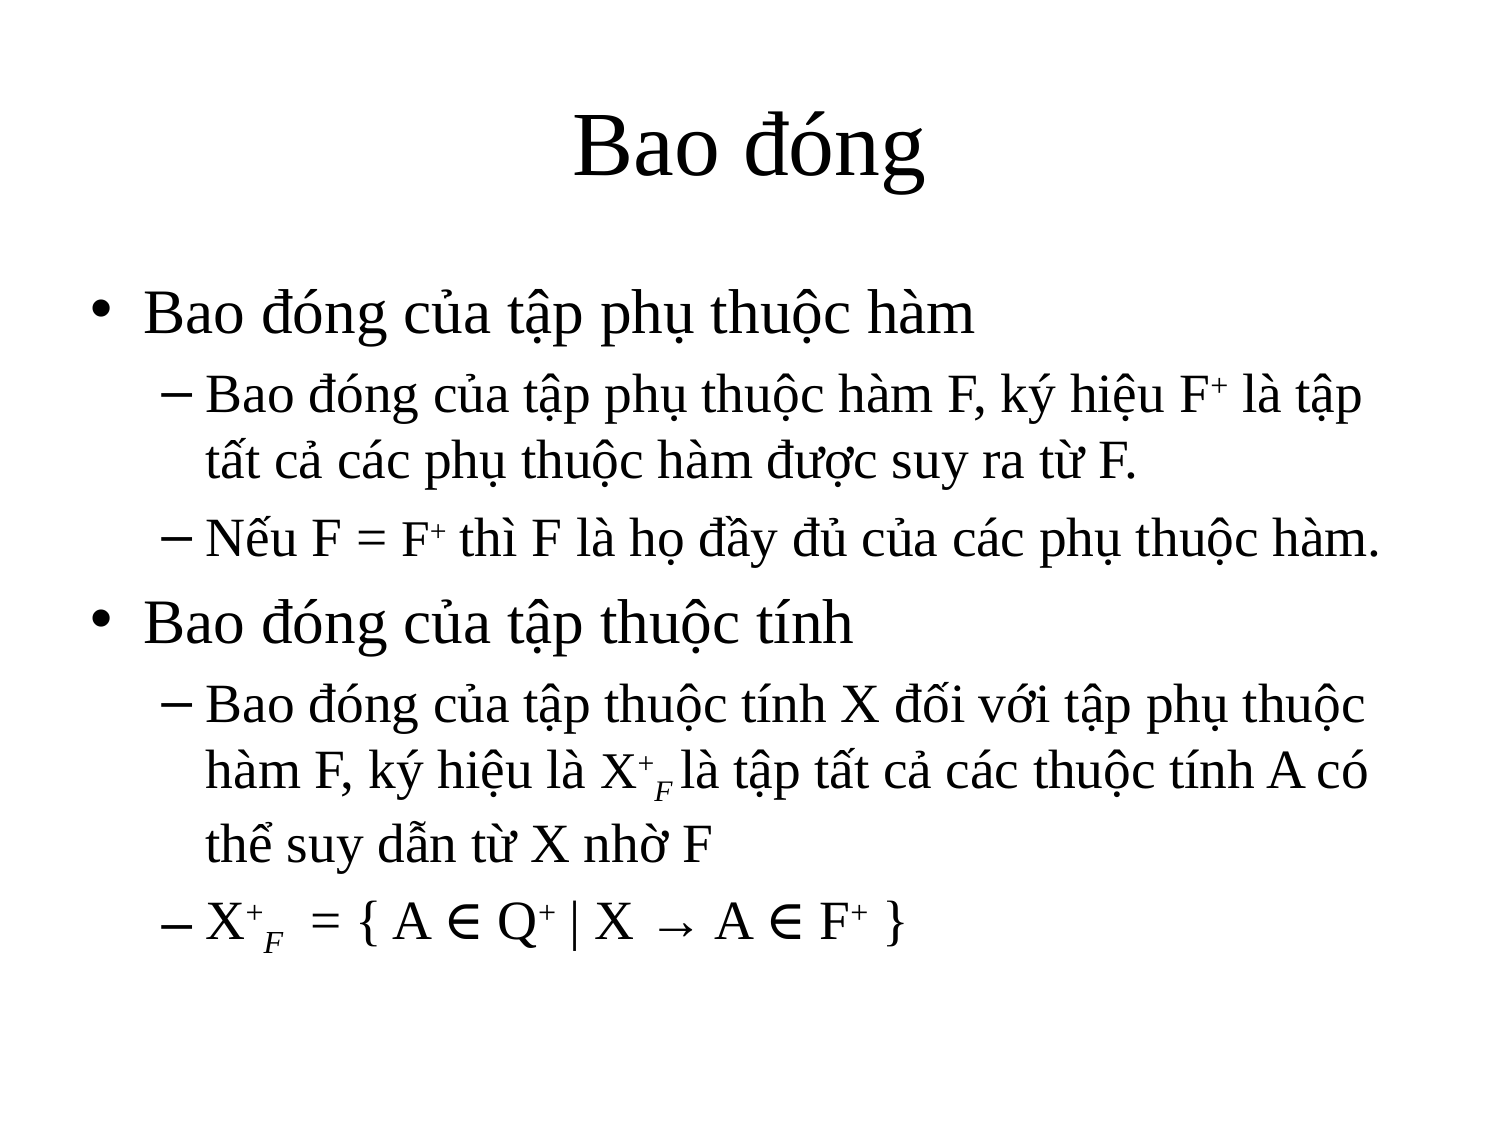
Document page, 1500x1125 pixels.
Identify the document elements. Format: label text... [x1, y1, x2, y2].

title Bao đóng [75, 45, 1425, 233]
list Bao đóng của tập phụ thuộc hàm Bao đóng của tập phụ thuộc hàm F, ký hiệu F+ là tập tất cả các phụ thuộc hàm được suy ra từ F. Nếu F = F+ thì F là họ đầy đủ của các phụ thuộc hàm. Bao đóng của tập thuộc tính Bao đóng của tập thuộc tính X đối với tập phụ thuộc hàm F, ký hiệu là X+F là tập tất cả các thuộc tính A có thể suy dẫn từ X nhờ F X+F = { A ∈ Q+ | X → A ∈ F+ } [75, 262, 1425, 1005]
